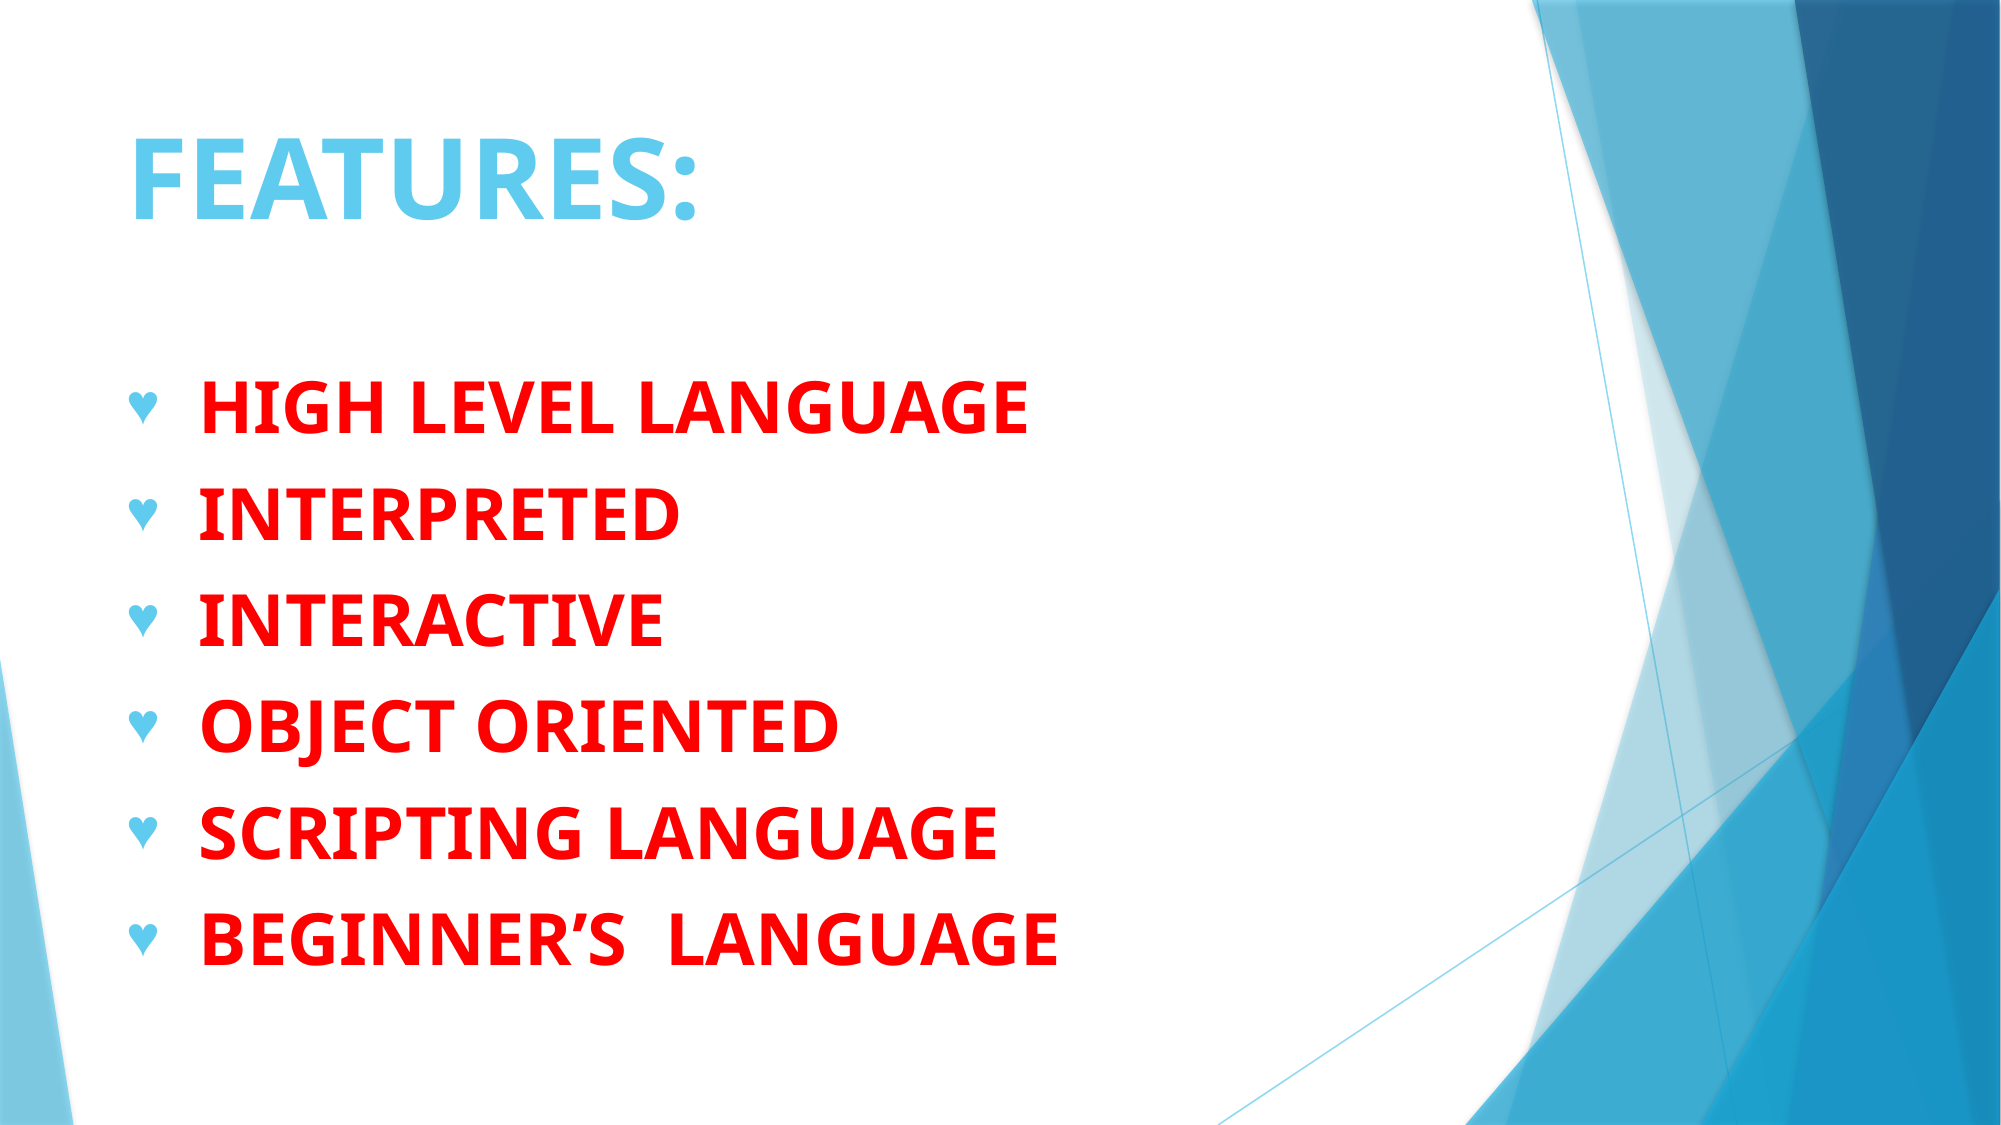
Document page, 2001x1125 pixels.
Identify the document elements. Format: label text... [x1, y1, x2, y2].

list HIGH LEVEL LANGUAGE INTERPRETED INTERACTIVE OBJECT ORIENTED SCRIPTING LANGUAGE BEGINNER’S LANGUAGE [111, 354, 1522, 992]
title FEATURES: [111, 99, 1522, 317]
